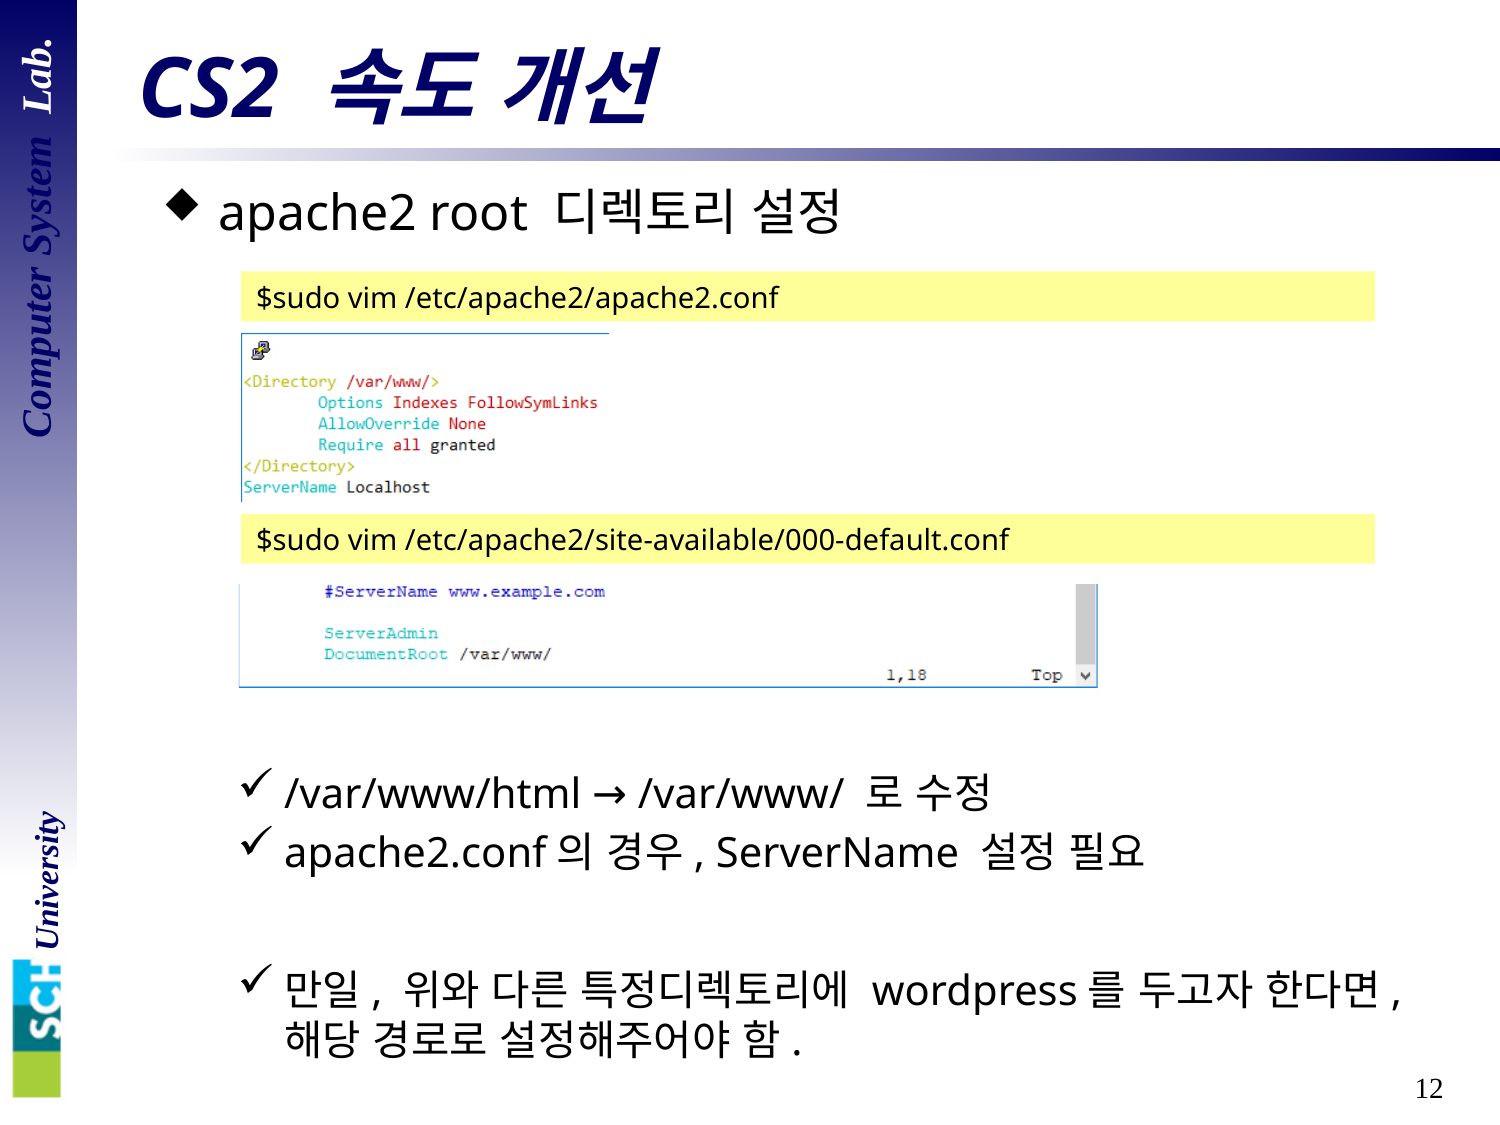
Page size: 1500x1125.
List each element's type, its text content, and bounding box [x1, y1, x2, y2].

picture [238, 583, 1098, 688]
text_box $sudo vim /etc/apache2/site-available/000-default.conf [239, 512, 1377, 566]
text_box $sudo vim /etc/apache2/apache2.conf [239, 269, 1377, 323]
picture [240, 333, 609, 502]
list apache2 root 디렉토리 설정 /var/www/html → /var/www/ 로 수정 apache2.conf의 경우, ServerName 설정 필요 만일, 위와 다른 특정디렉토리에 wordpress를 두고자 한다면, 해당 경로로 설정해주어야 함. [147, 172, 1469, 1100]
picture [5, 952, 69, 1104]
title CS2 속도 개선 [123, 25, 1460, 143]
